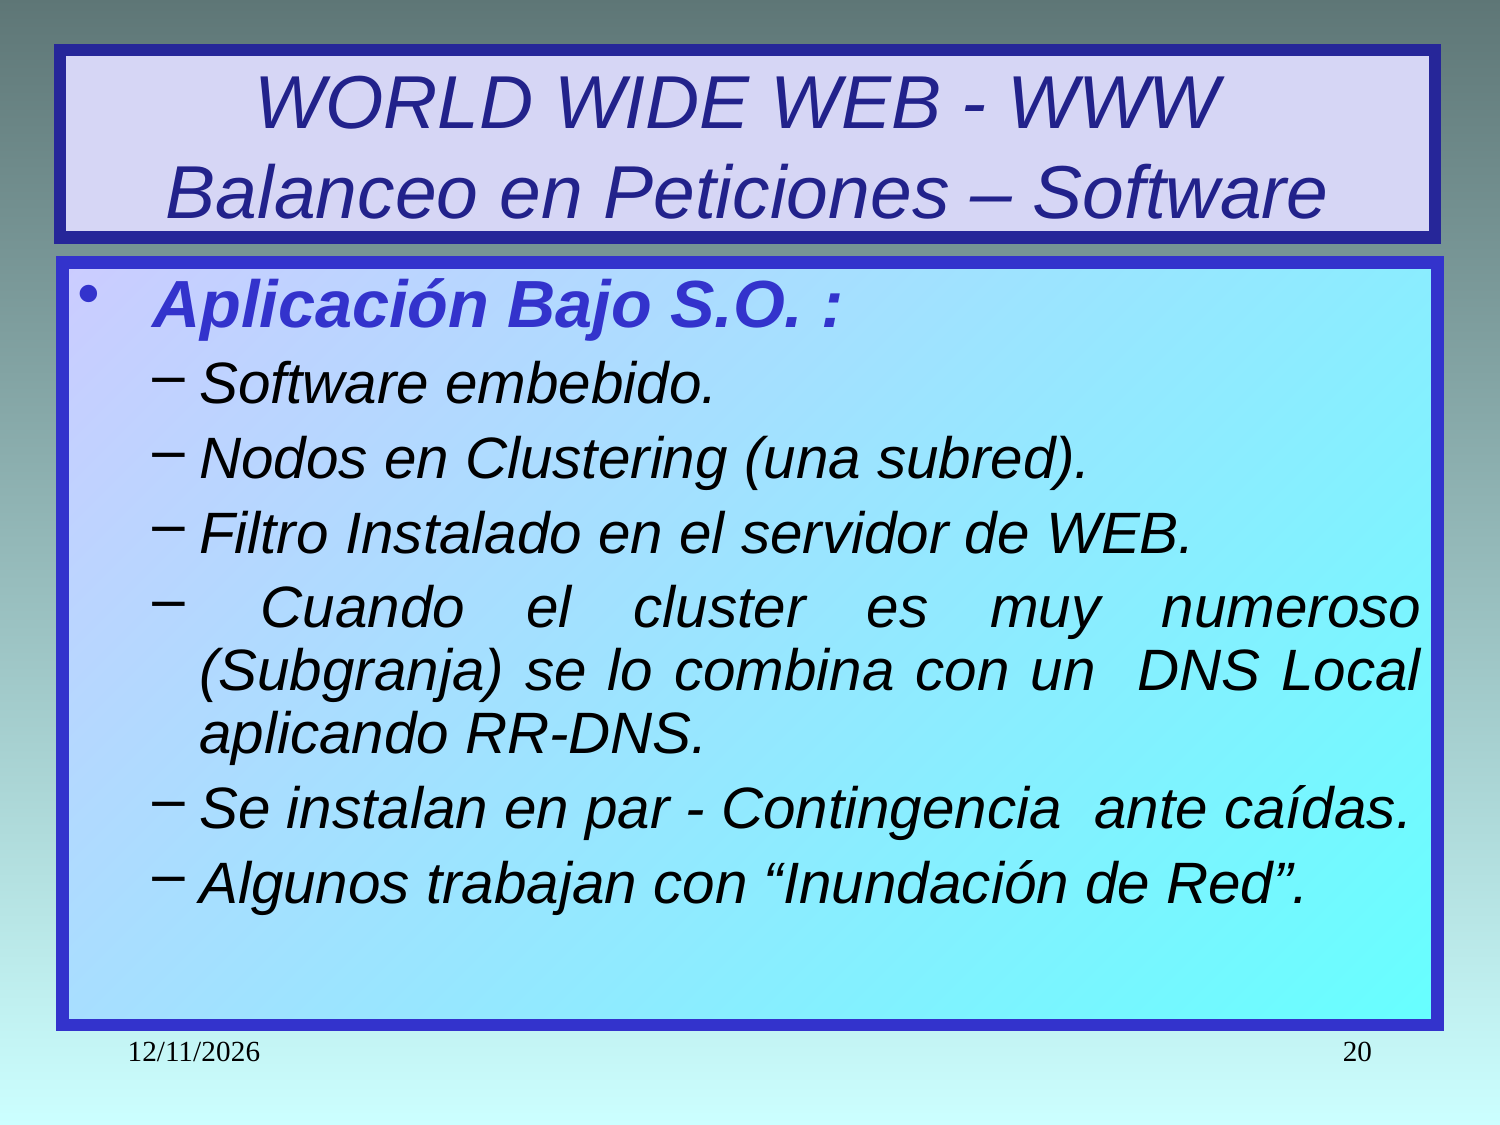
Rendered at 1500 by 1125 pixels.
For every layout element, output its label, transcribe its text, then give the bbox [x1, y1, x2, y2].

slide_number 20 [1074, 1026, 1388, 1101]
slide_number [112, 1026, 426, 1101]
title WORLD WIDE WEB - WWW Balanceo en Peticiones – Software [59, 49, 1436, 238]
list Aplicación Bajo S.O. : Software embebido. Nodos en Clustering (una subred). Filtro Instalado en el servidor de WEB. Cuando el cluster es muy numeroso (Subgranja) se lo combina con un DNS Local aplicando RR-DNS. Se instalan en par - Contingencia ante caídas. Algunos trabajan con “Inundación de Red”. [62, 262, 1438, 1026]
